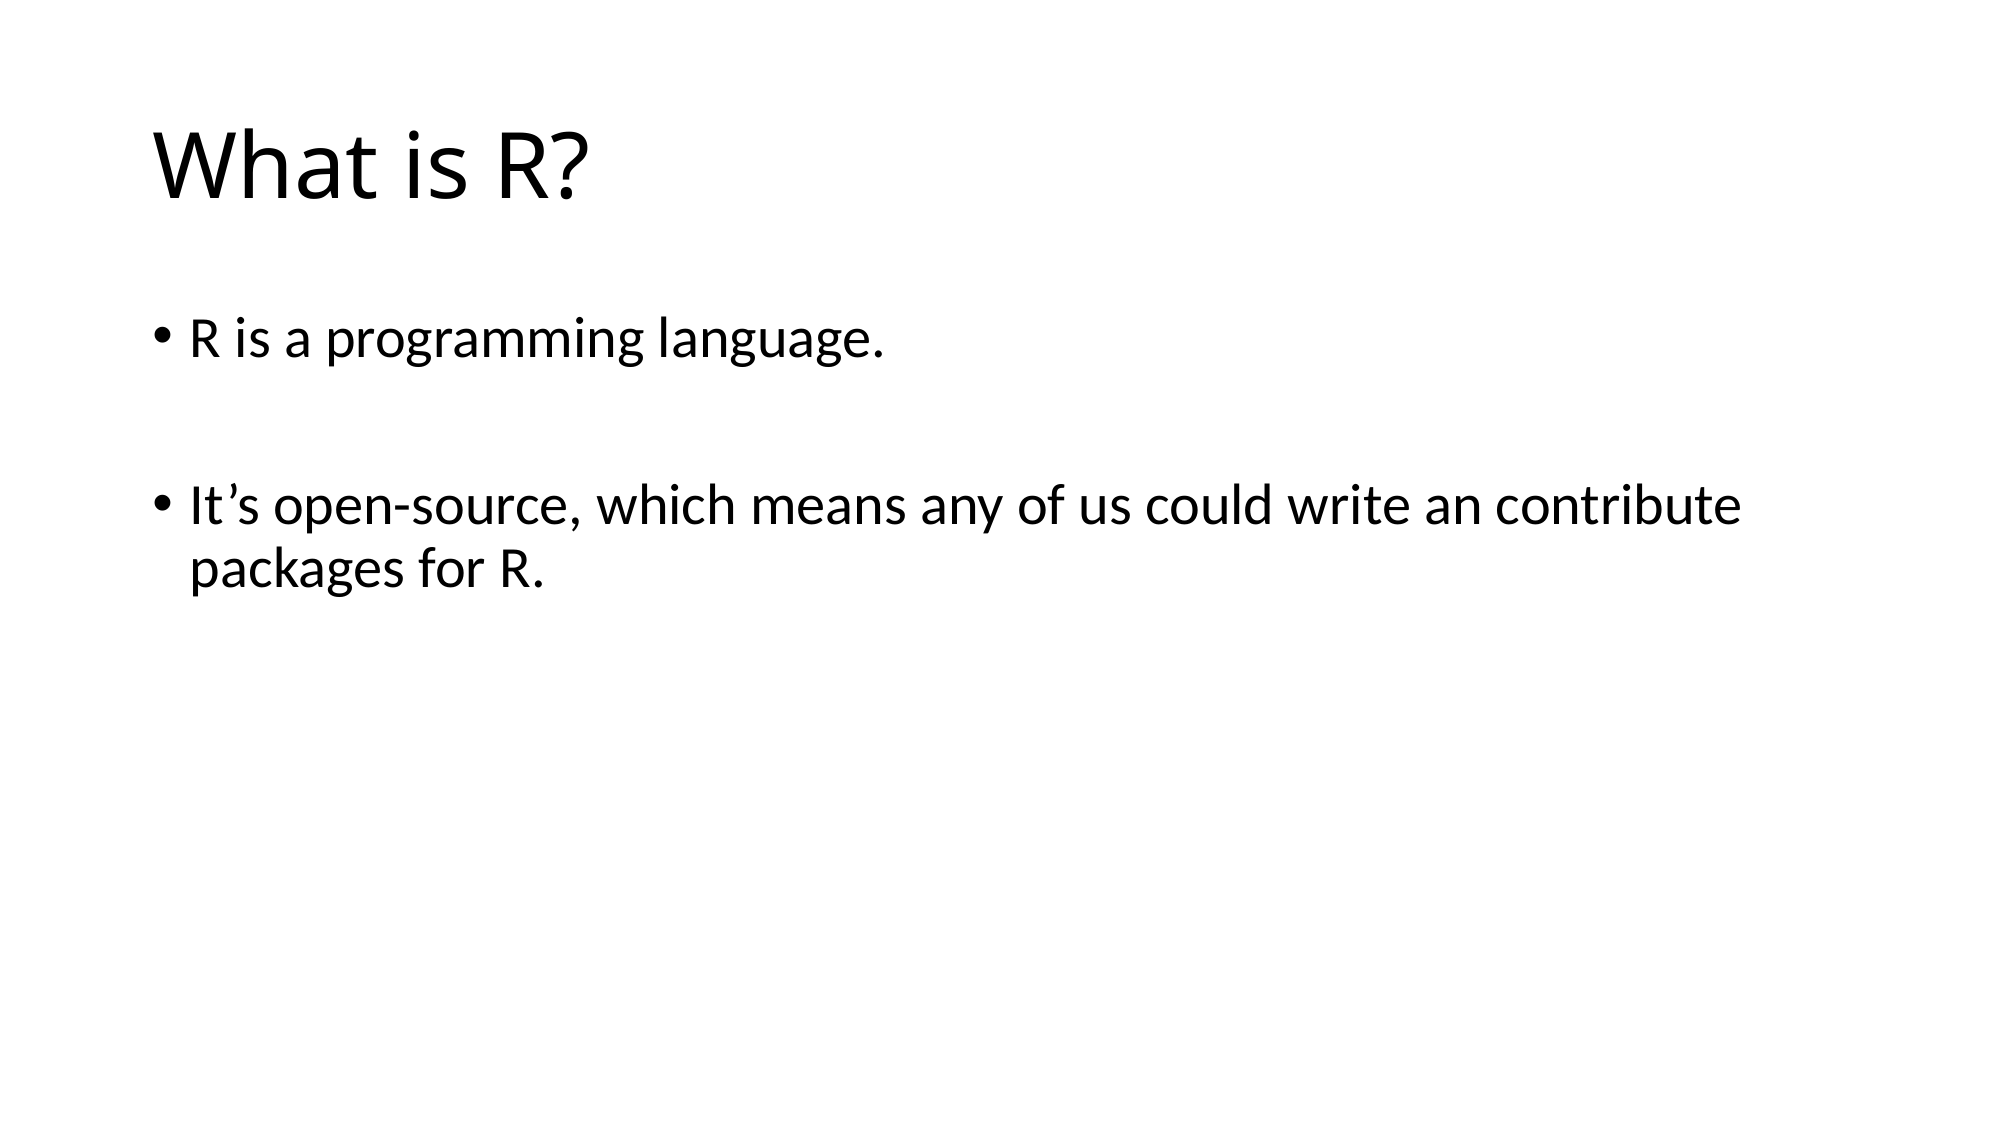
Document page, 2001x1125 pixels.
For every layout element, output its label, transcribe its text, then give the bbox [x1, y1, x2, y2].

title What is R? [137, 59, 1863, 278]
list R is a programming language. It’s open-source, which means any of us could write an contribute packages for R. [137, 299, 1863, 1014]
